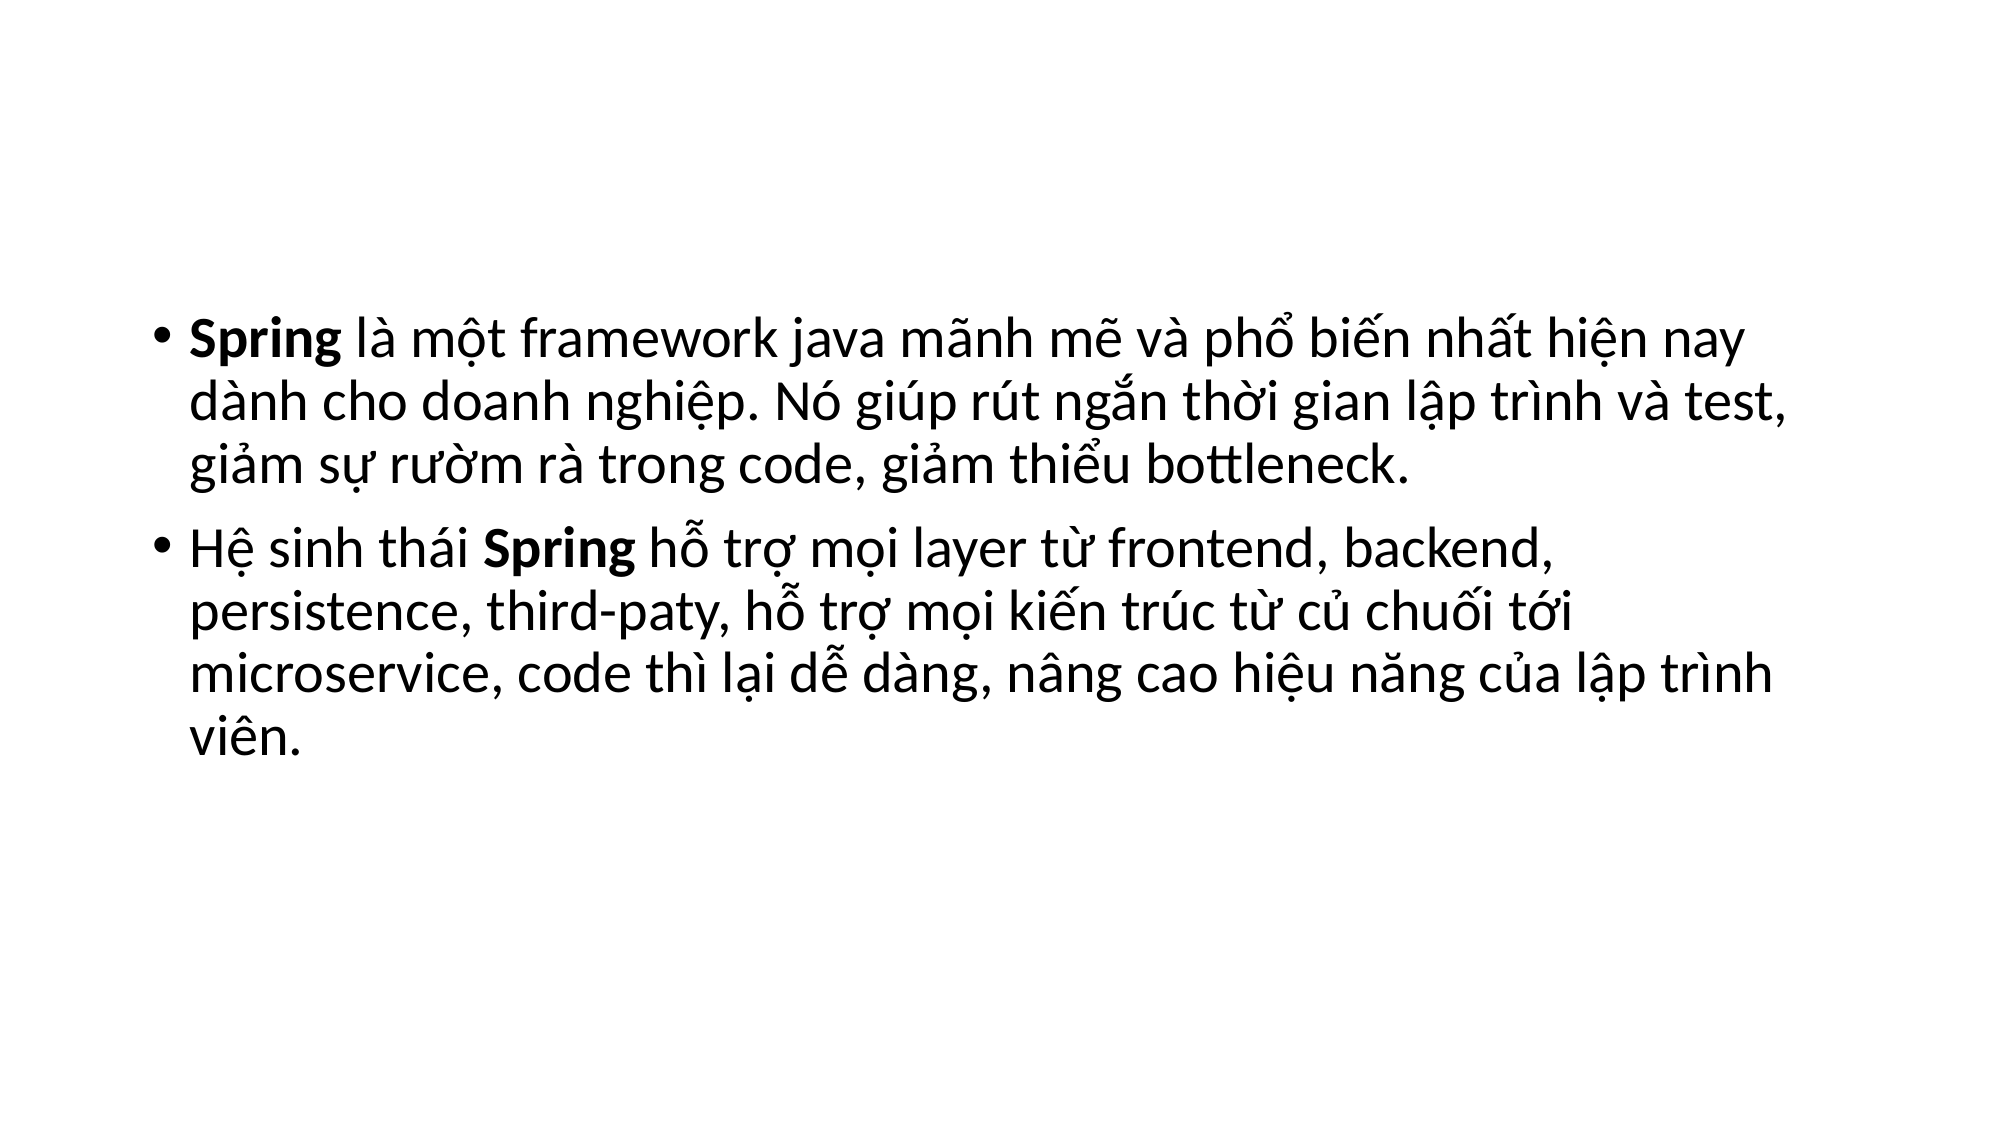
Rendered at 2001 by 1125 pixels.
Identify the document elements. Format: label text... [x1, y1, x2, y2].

list Spring là một framework java mãnh mẽ và phổ biến nhất hiện nay dành cho doanh nghiệp. Nó giúp rút ngắn thời gian lập trình và test, giảm sự rườm rà trong code, giảm thiểu bottleneck. Hệ sinh thái Spring hỗ trợ mọi layer từ frontend, backend, persistence, third-paty, hỗ trợ mọi kiến trúc từ củ chuối tới microservice, code thì lại dễ dàng, nâng cao hiệu năng của lập trình viên. [137, 299, 1863, 1014]
